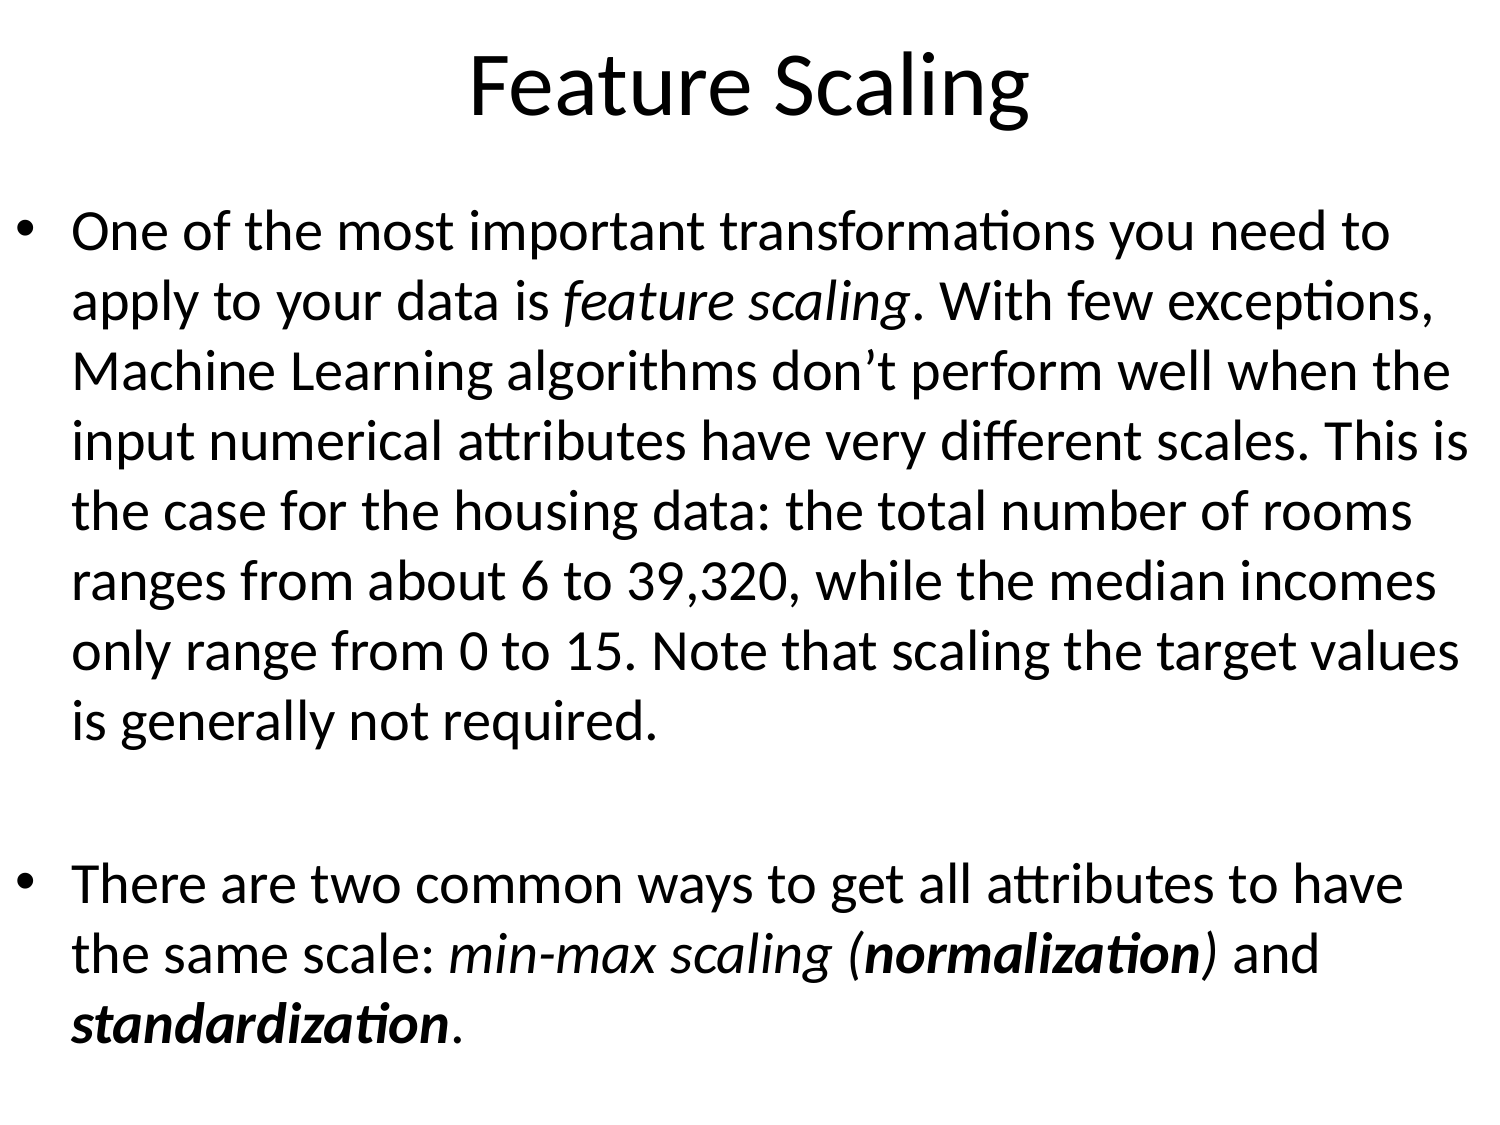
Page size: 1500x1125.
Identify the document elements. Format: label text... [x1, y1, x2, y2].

title Feature Scaling [75, 0, 1425, 173]
list One of the most important transformations you need to apply to your data is feature scaling. With few exceptions, Machine Learning algorithms don’t perform well when the input numerical attributes have very different scales. This is the case for the housing data: the total number of rooms ranges from about 6 to 39,320, while the median incomes only range from 0 to 15. Note that scaling the target values is generally not required. There are two common ways to get all attributes to have the same scale: min-max scaling (normalization) and standardization. [0, 184, 1500, 1114]
